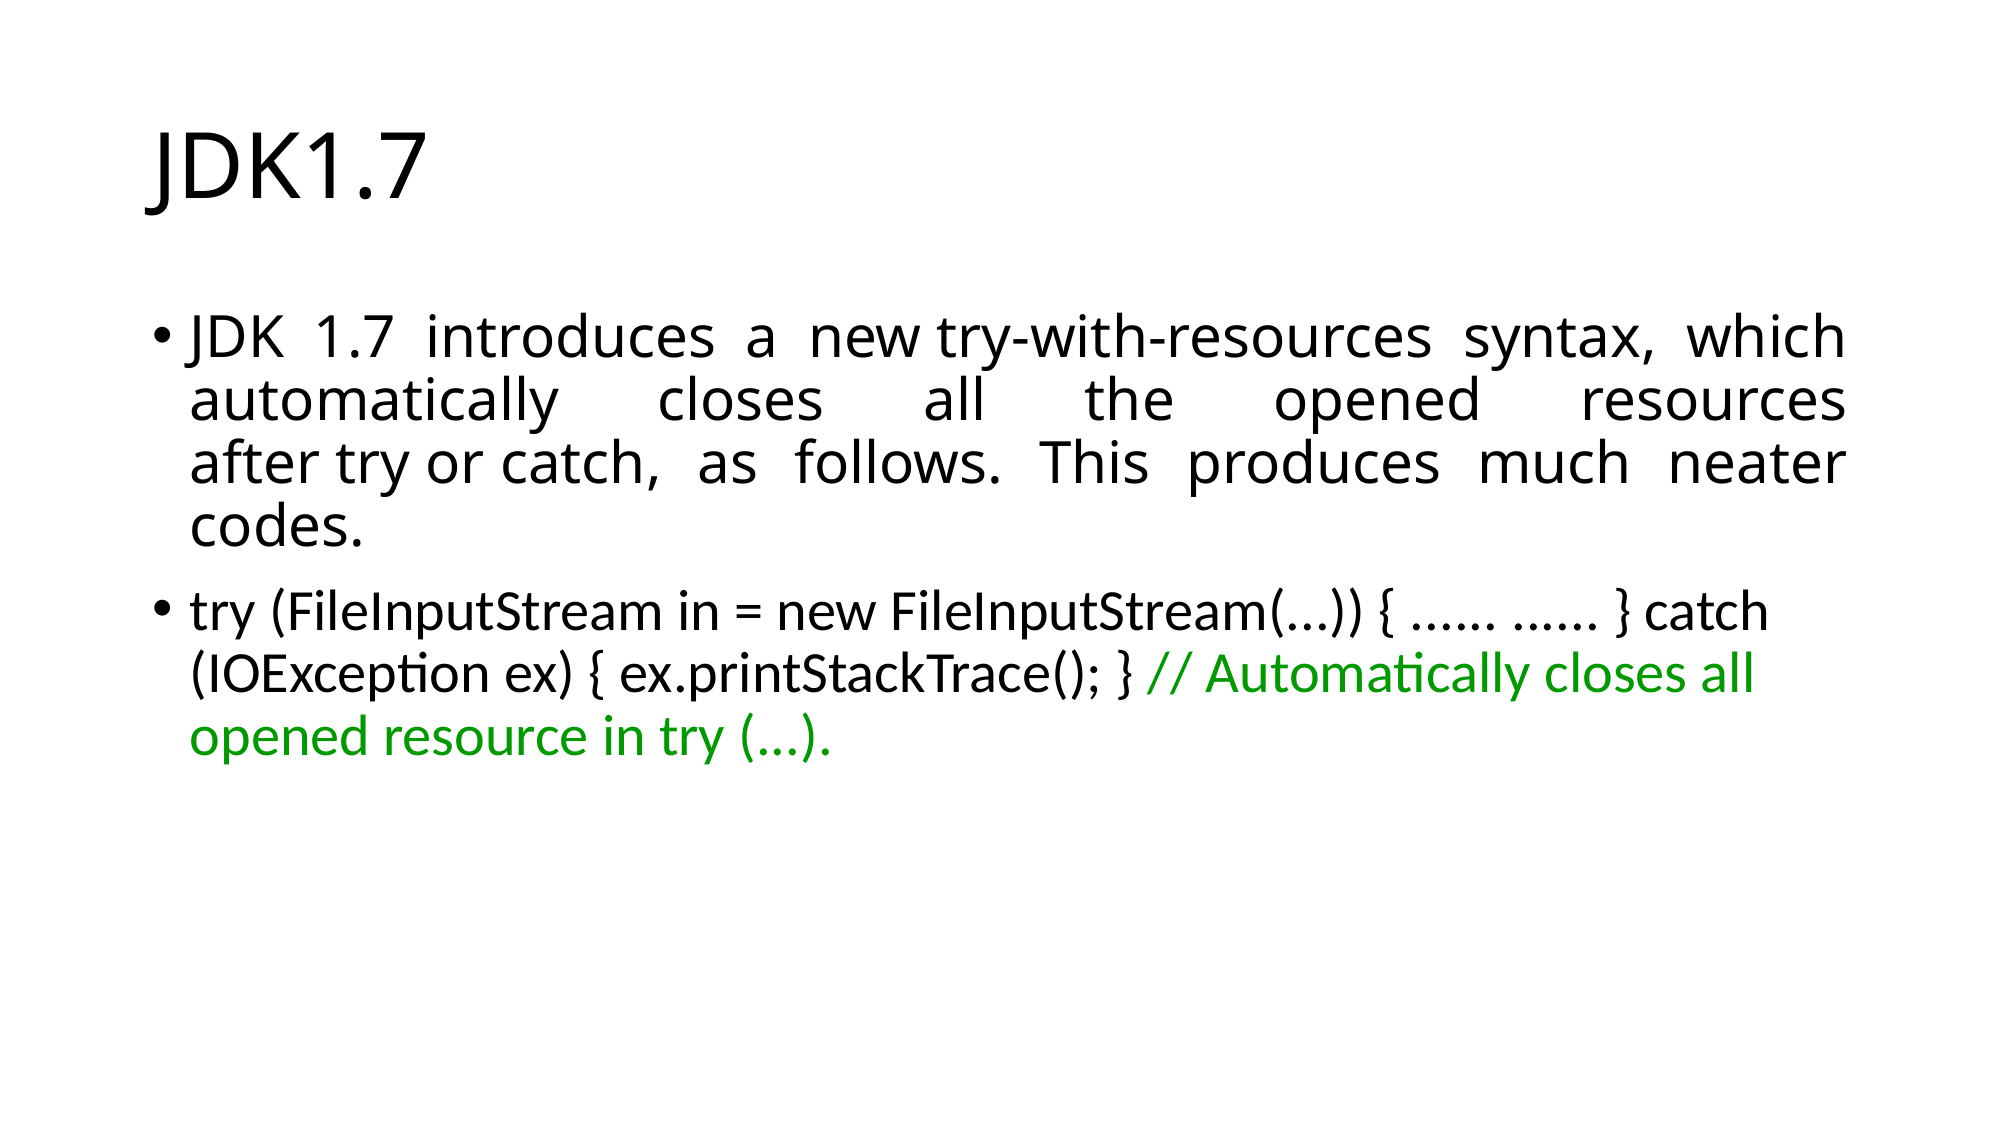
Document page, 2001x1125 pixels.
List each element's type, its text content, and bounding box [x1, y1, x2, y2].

title JDK1.7 [137, 59, 1863, 278]
list JDK 1.7 introduces a new try-with-resources syntax, which automatically closes all the opened resources after try or catch, as follows. This produces much neater codes. try (FileInputStream in = new FileInputStream(...)) { ...... ...... } catch (IOException ex) { ex.printStackTrace(); } // Automatically closes all opened resource in try (...). [137, 299, 1863, 1014]
